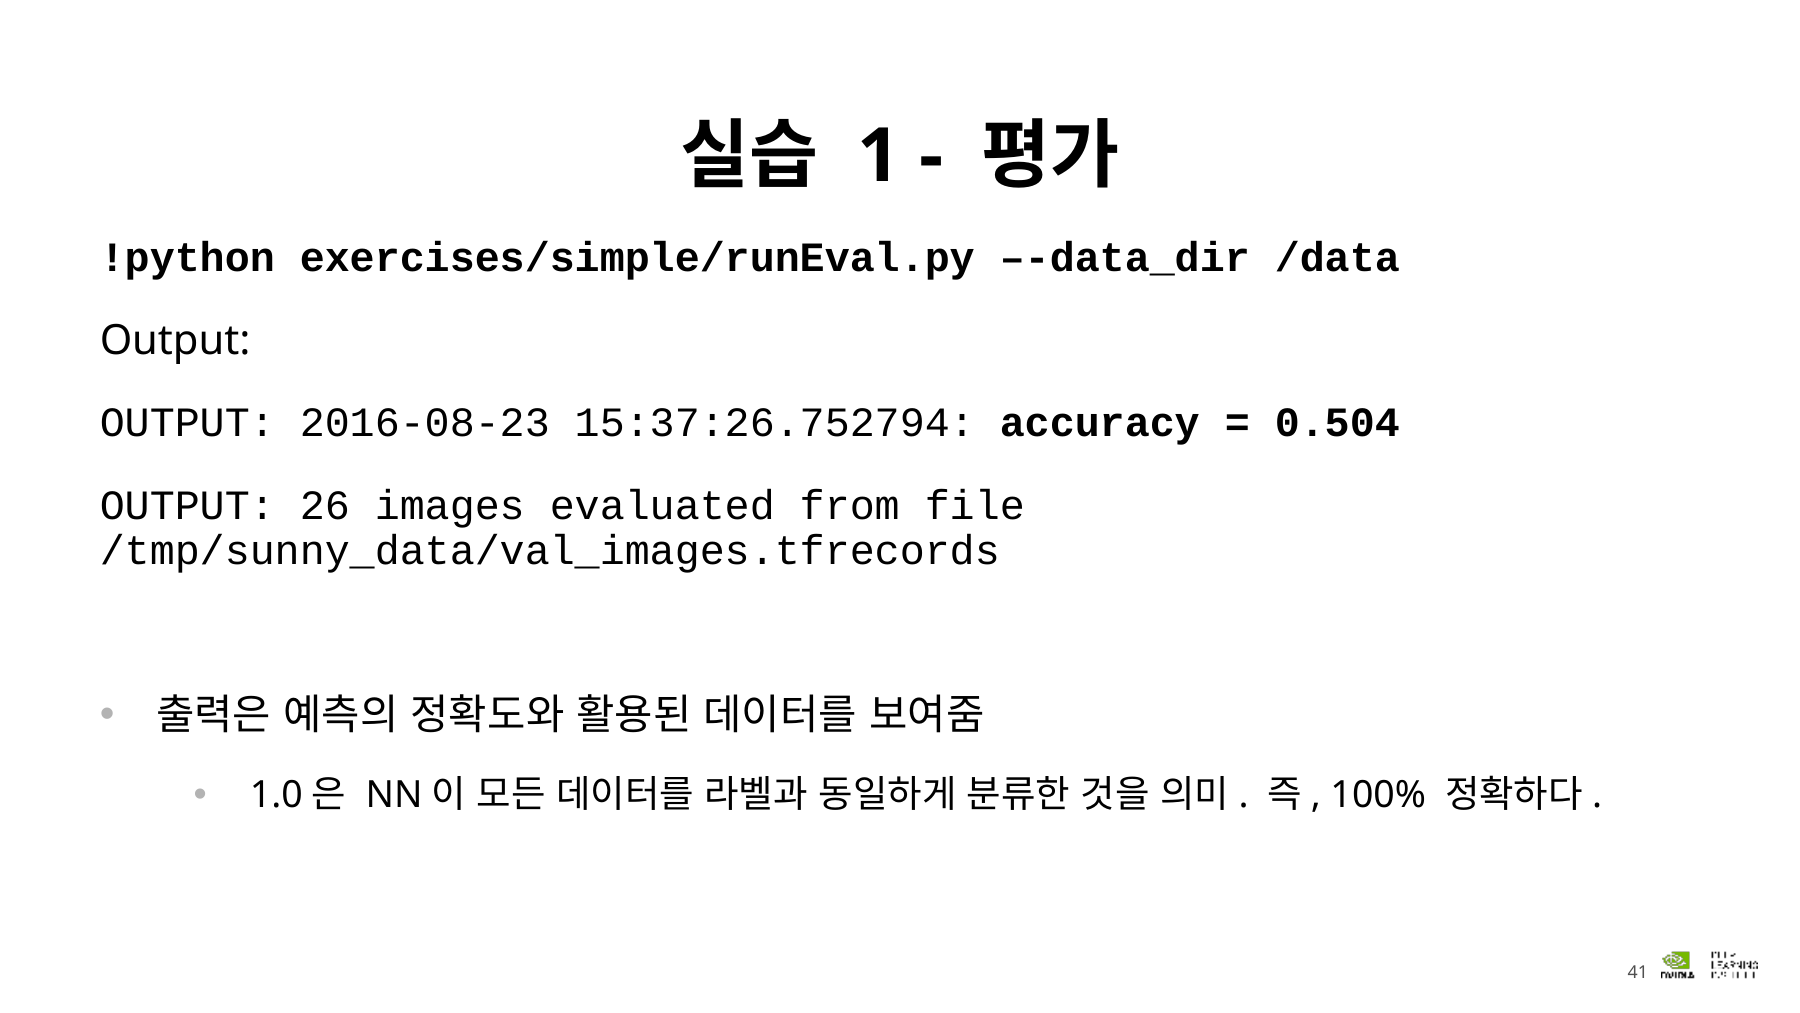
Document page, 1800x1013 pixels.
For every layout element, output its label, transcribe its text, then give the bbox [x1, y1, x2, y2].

title 실습 1 - 평가 [81, 108, 1719, 206]
list !python exercises/simple/runEval.py –-data_dir /data Output: OUTPUT: 2016-08-23 15:37:26.752794: accuracy = 0.504 OUTPUT: 26 images evaluated from file /tmp/sunny_data/val_images.tfrecords 출력은 예측의 정확도와 활용된 데이터를 보여줌 1.0은 NN이 모든 데이터를 라벨과 동일하게 분류한 것을 의미. 즉, 100% 정확하다. [84, 228, 1717, 955]
picture [1661, 949, 1758, 983]
